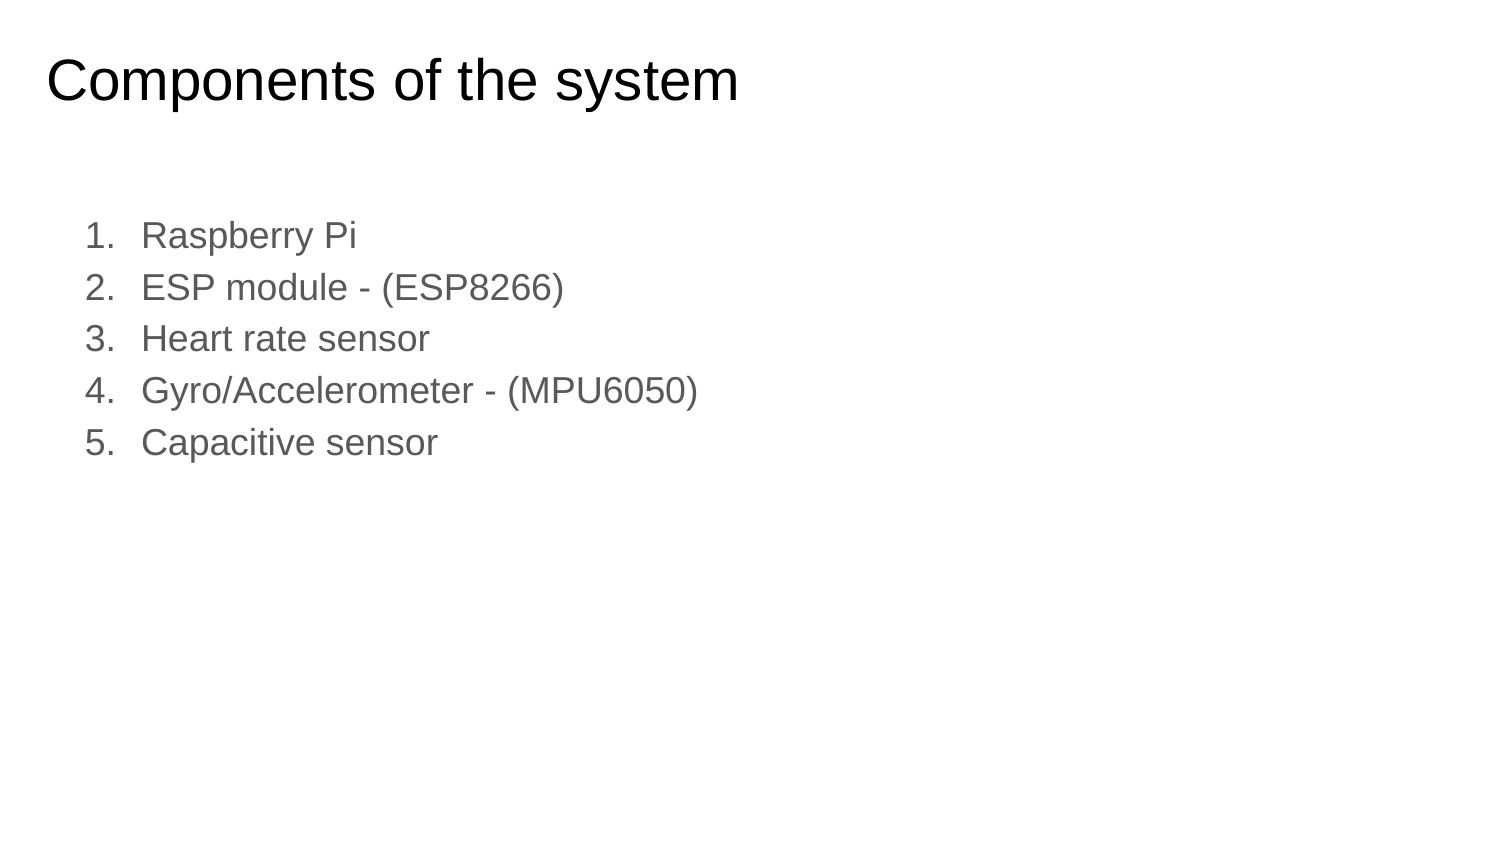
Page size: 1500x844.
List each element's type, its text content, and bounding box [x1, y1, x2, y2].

list Raspberry Pi ESP module - (ESP8266) Heart rate sensor Gyro/Accelerometer - (MPU6050) Capacitive sensor [51, 189, 1449, 497]
title Components of the system [31, 27, 1429, 122]
